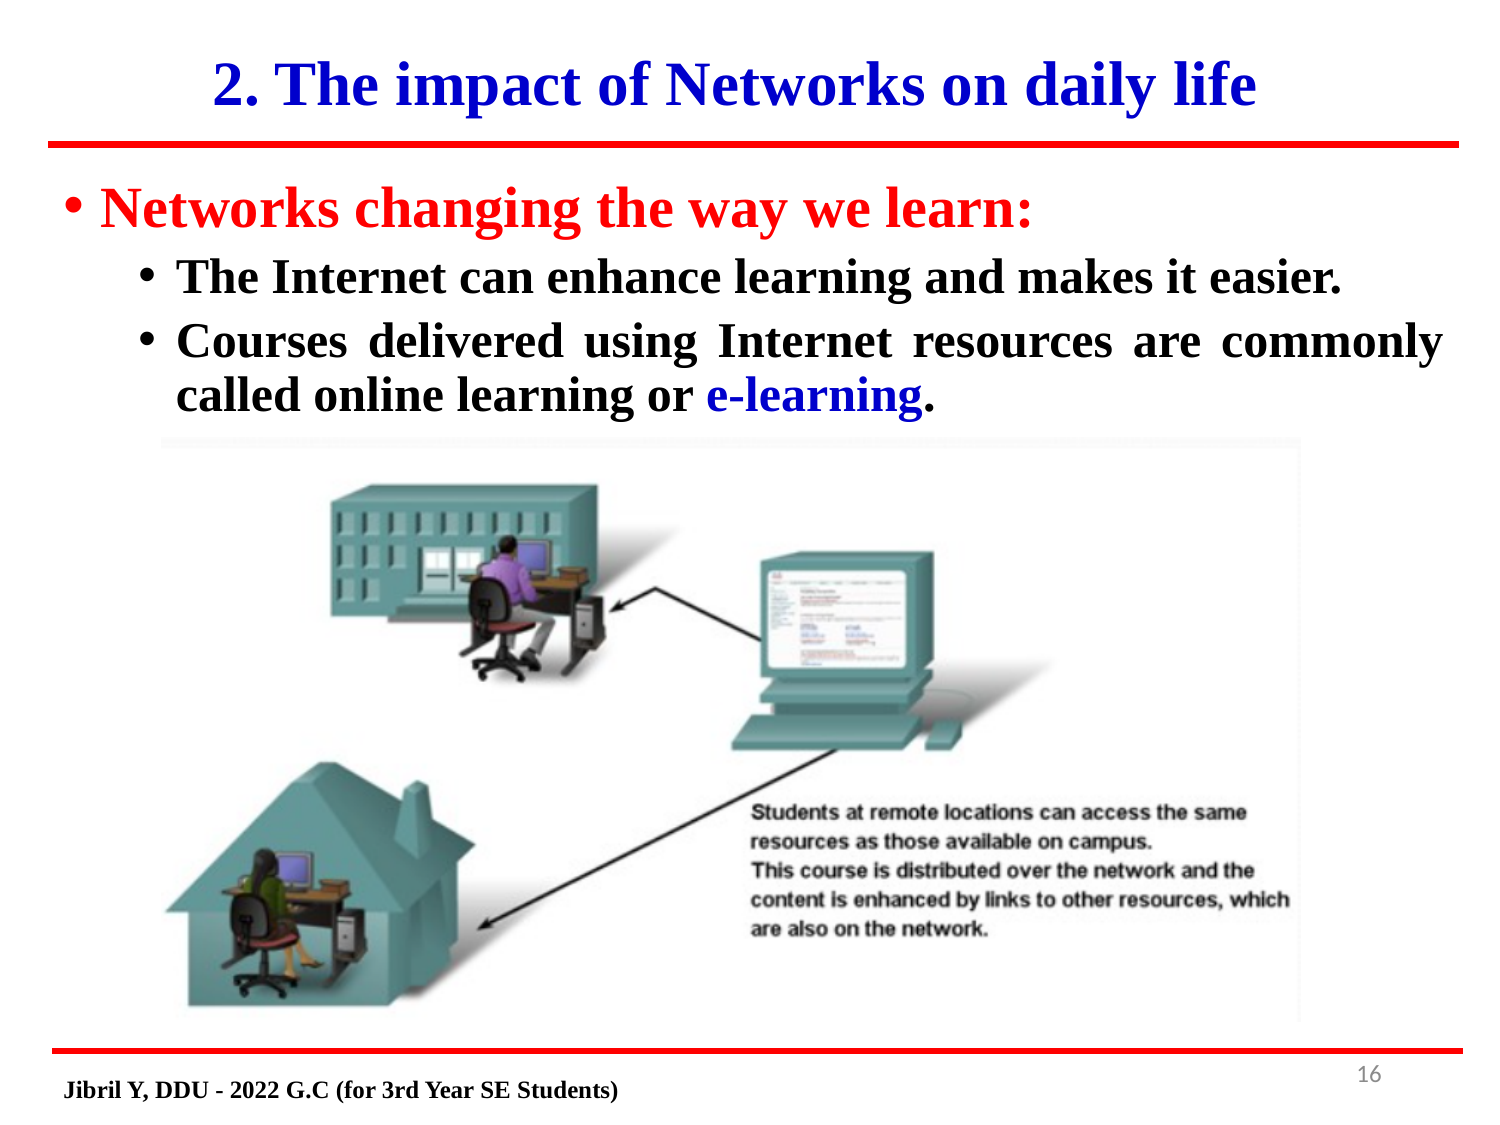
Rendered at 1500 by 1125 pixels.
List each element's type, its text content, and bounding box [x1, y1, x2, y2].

footer Jibril Y, DDU - 2022 G.C (for 3rd Year SE Students) [48, 1058, 1366, 1119]
slide_number 16 [1059, 1054, 1397, 1103]
list Networks changing the way we learn: The Internet can enhance learning and makes it easier. Courses delivered using Internet resources are commonly called online learning or e-learning. [48, 169, 1460, 1046]
text_box 2. The impact of Networks on daily life [30, 42, 1442, 128]
picture [161, 437, 1301, 1022]
